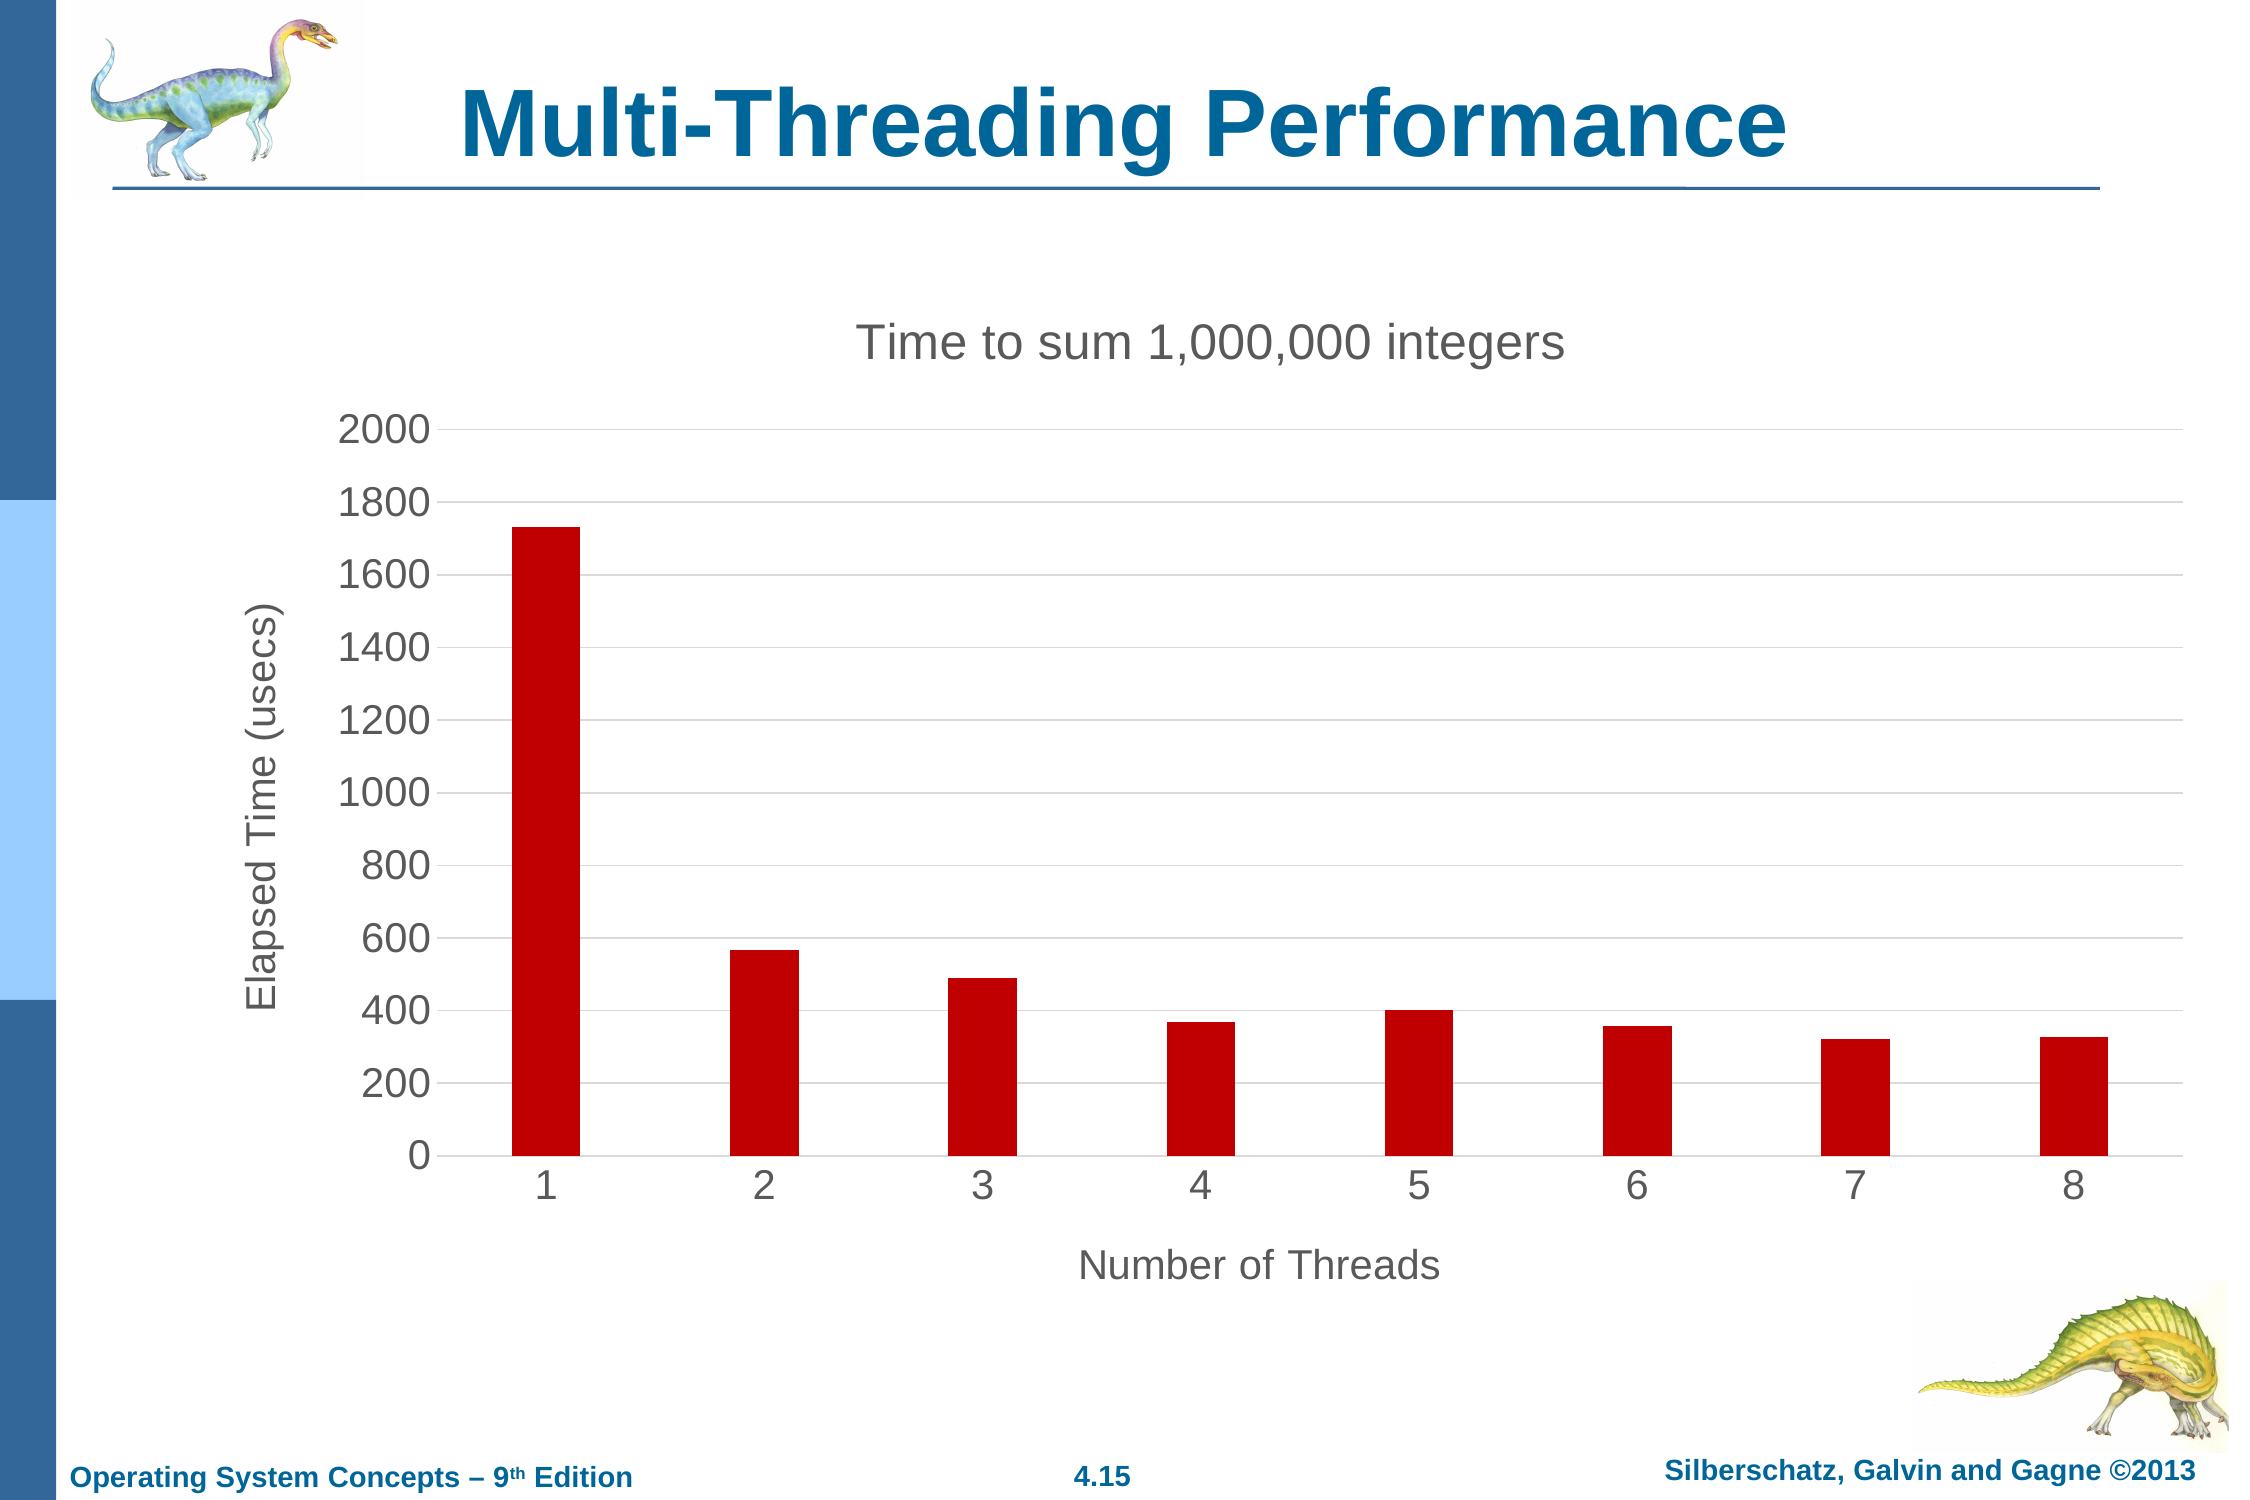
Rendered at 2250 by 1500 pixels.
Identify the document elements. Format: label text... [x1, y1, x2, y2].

picture [70, 0, 365, 199]
chart [198, 269, 2224, 1327]
title Multi-Threading Performance [112, 60, 2138, 187]
picture [1913, 1279, 2229, 1453]
